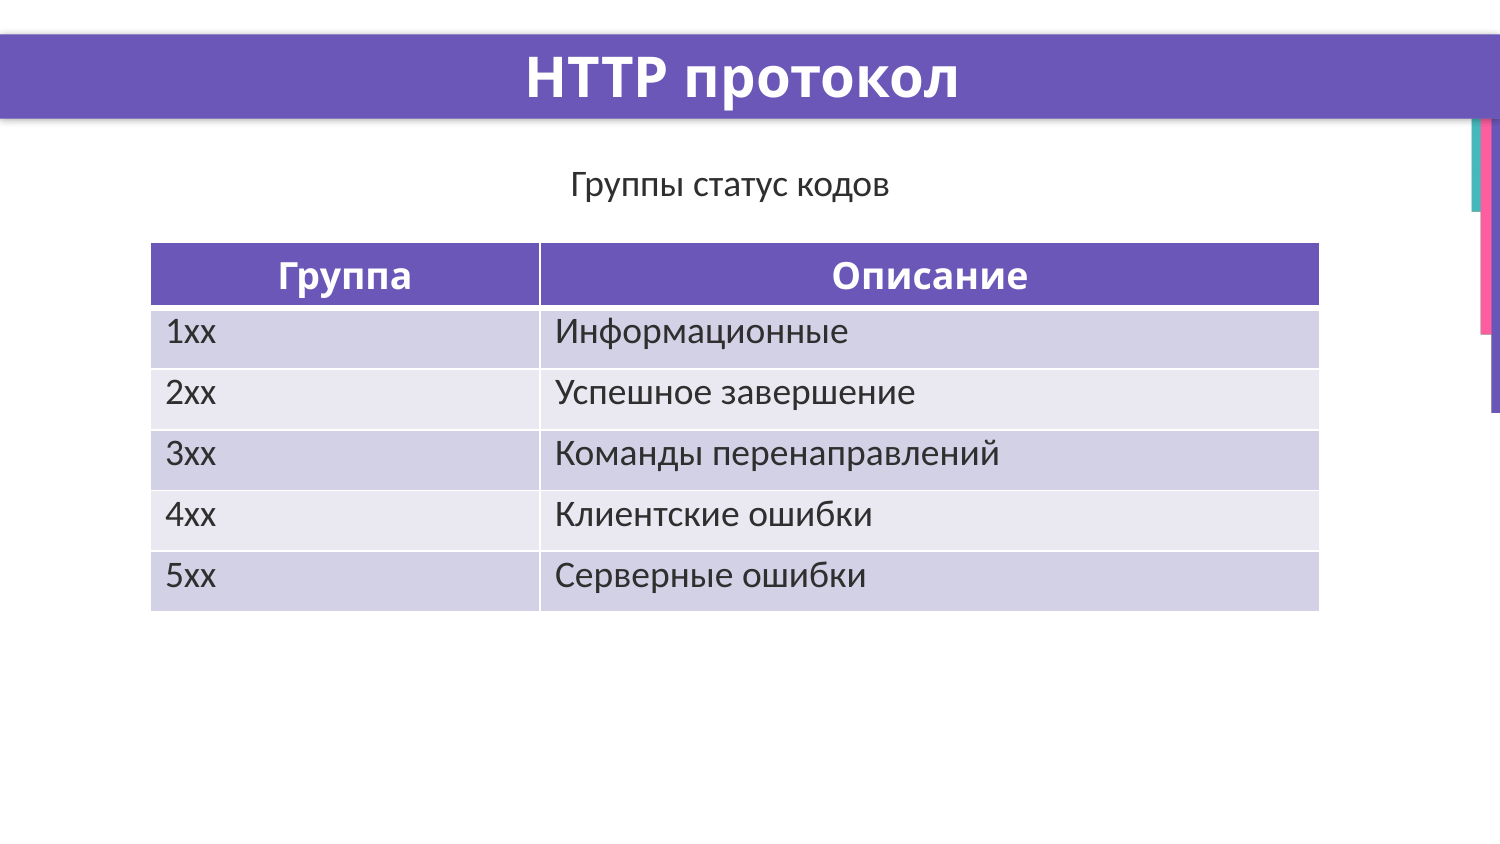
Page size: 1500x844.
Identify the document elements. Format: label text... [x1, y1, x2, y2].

table_cell Серверные ошибки [541, 552, 1319, 611]
table_cell 1xx [151, 311, 539, 368]
table_cell 4xx [151, 491, 539, 550]
table_cell Информационные [541, 311, 1319, 368]
table_cell 5xx [151, 552, 539, 611]
picture [1472, 119, 1500, 412]
table_header Группа [151, 243, 539, 305]
table_cell Команды перенаправлений [541, 431, 1319, 490]
text_box Группы статус кодов [449, 151, 1020, 212]
table_cell 3xx [151, 431, 539, 490]
table_cell Клиентские ошибки [541, 491, 1319, 550]
table_header Описание [541, 243, 1319, 305]
title HTTP протокол [75, 34, 1425, 115]
table_cell Успешное завершение [541, 370, 1319, 429]
table_cell 2xx [151, 370, 539, 429]
